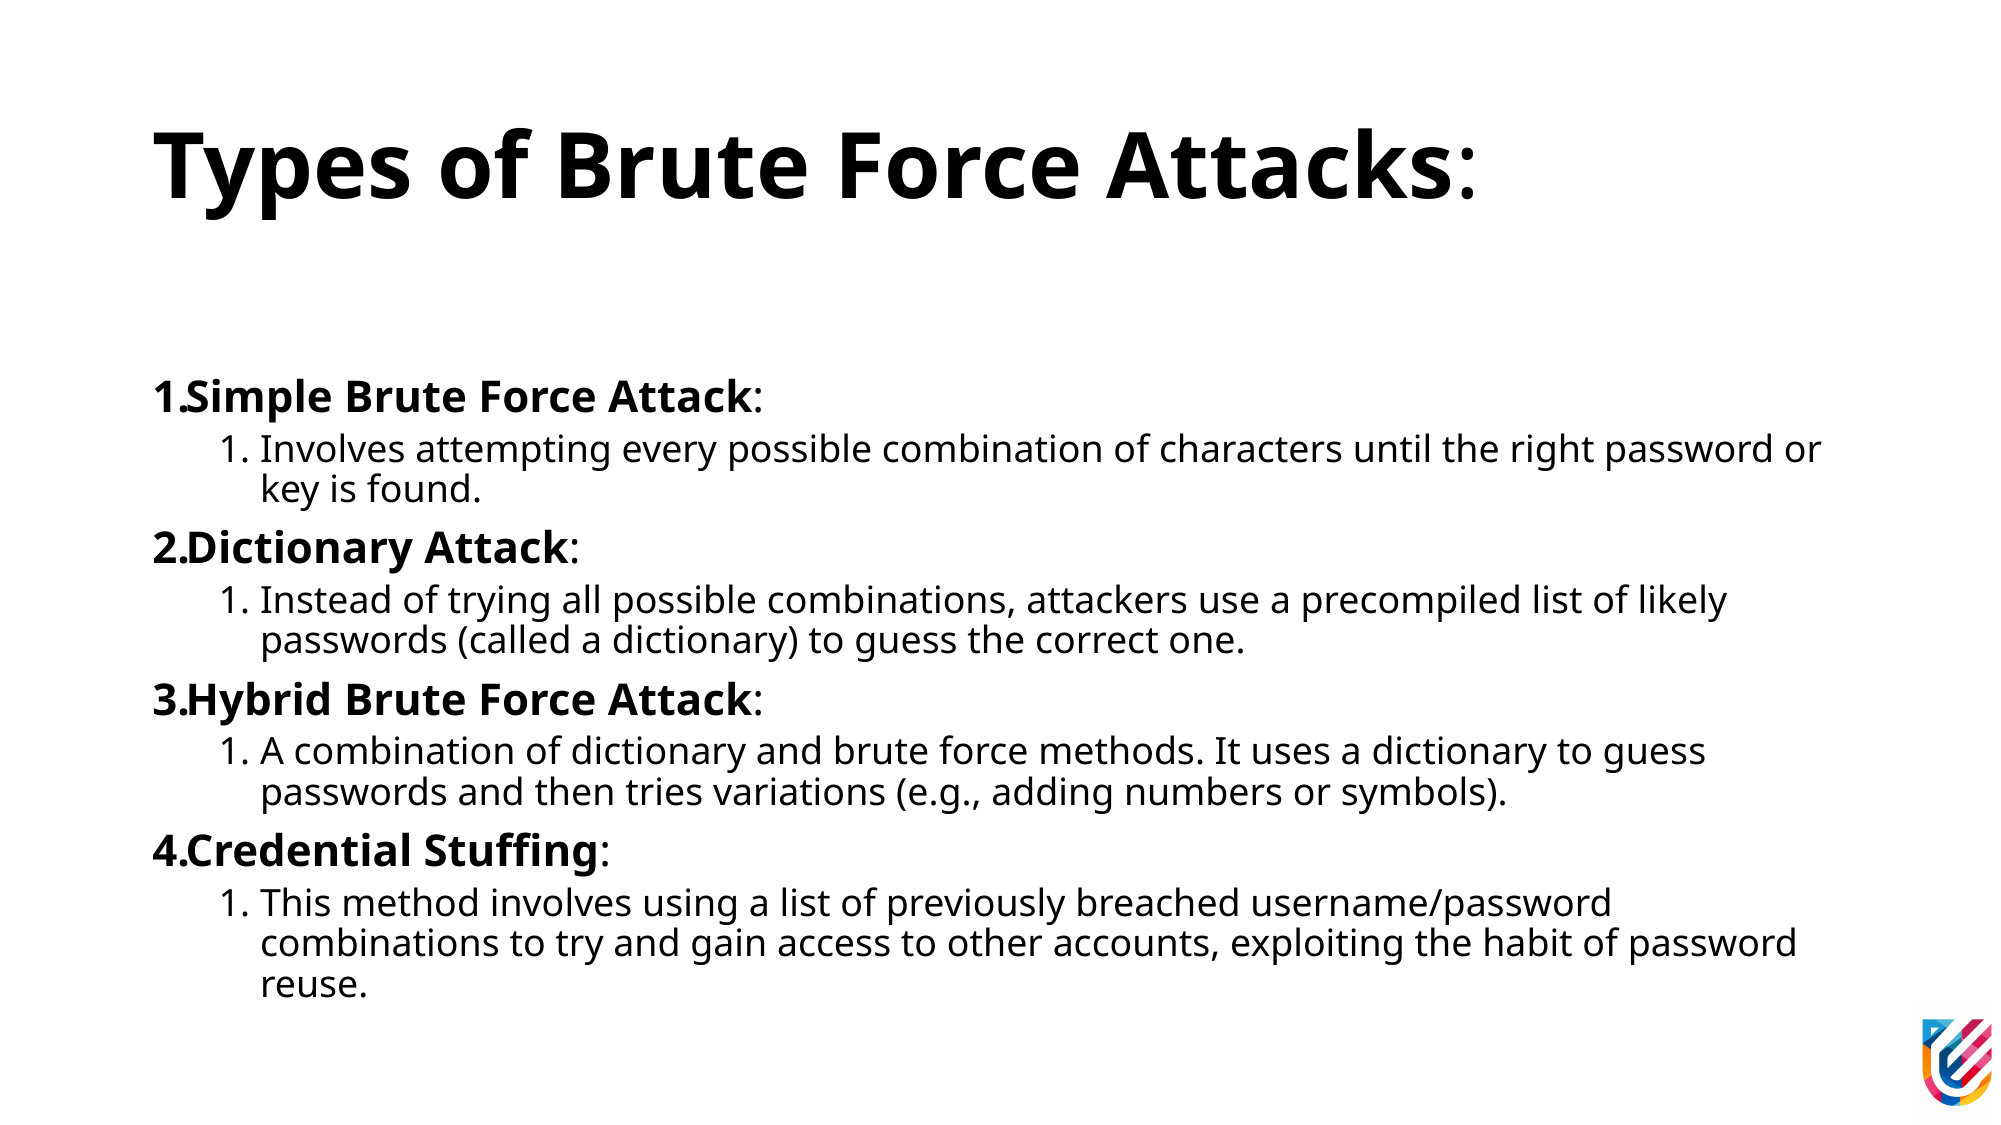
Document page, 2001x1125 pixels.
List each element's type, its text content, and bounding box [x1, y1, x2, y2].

picture [1915, 1000, 1995, 1125]
list Simple Brute Force Attack: Involves attempting every possible combination of characters until the right password or key is found. Dictionary Attack: Instead of trying all possible combinations, attackers use a precompiled list of likely passwords (called a dictionary) to guess the correct one. Hybrid Brute Force Attack: A combination of dictionary and brute force methods. It uses a dictionary to guess passwords and then tries variations (e.g., adding numbers or symbols). Credential Stuffing: This method involves using a list of previously breached username/password combinations to try and gain access to other accounts, exploiting the habit of password reuse. [137, 299, 1863, 1014]
title Types of Brute Force Attacks: [137, 59, 1863, 278]
